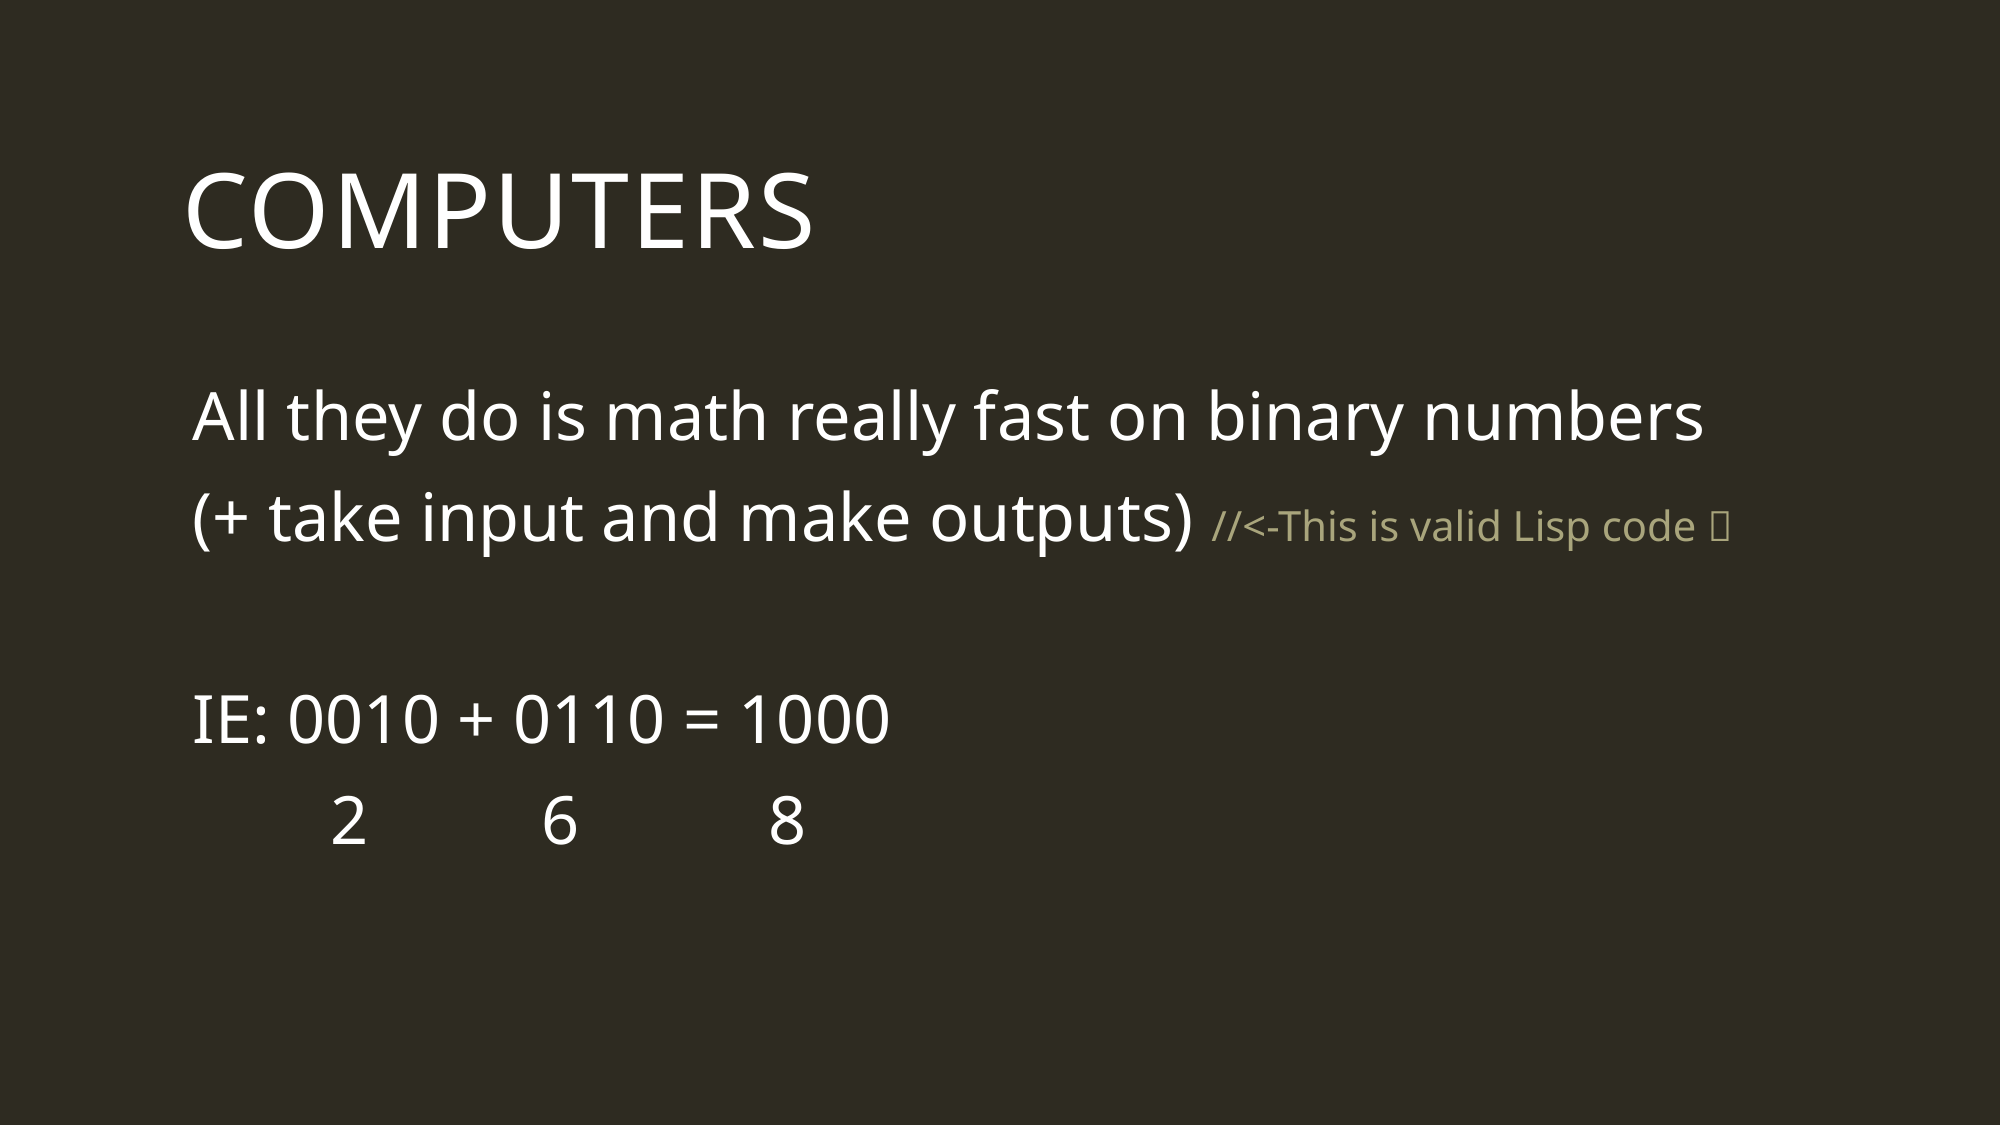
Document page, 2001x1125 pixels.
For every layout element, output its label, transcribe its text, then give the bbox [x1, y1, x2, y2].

list All they do is math really fast on binary numbers (+ take input and make outputs) //<-This is valid Lisp code  IE: 0010 + 0110 = 1000 2 6 8 [168, 375, 1928, 1035]
title COMPUTERS [168, 96, 1763, 342]
